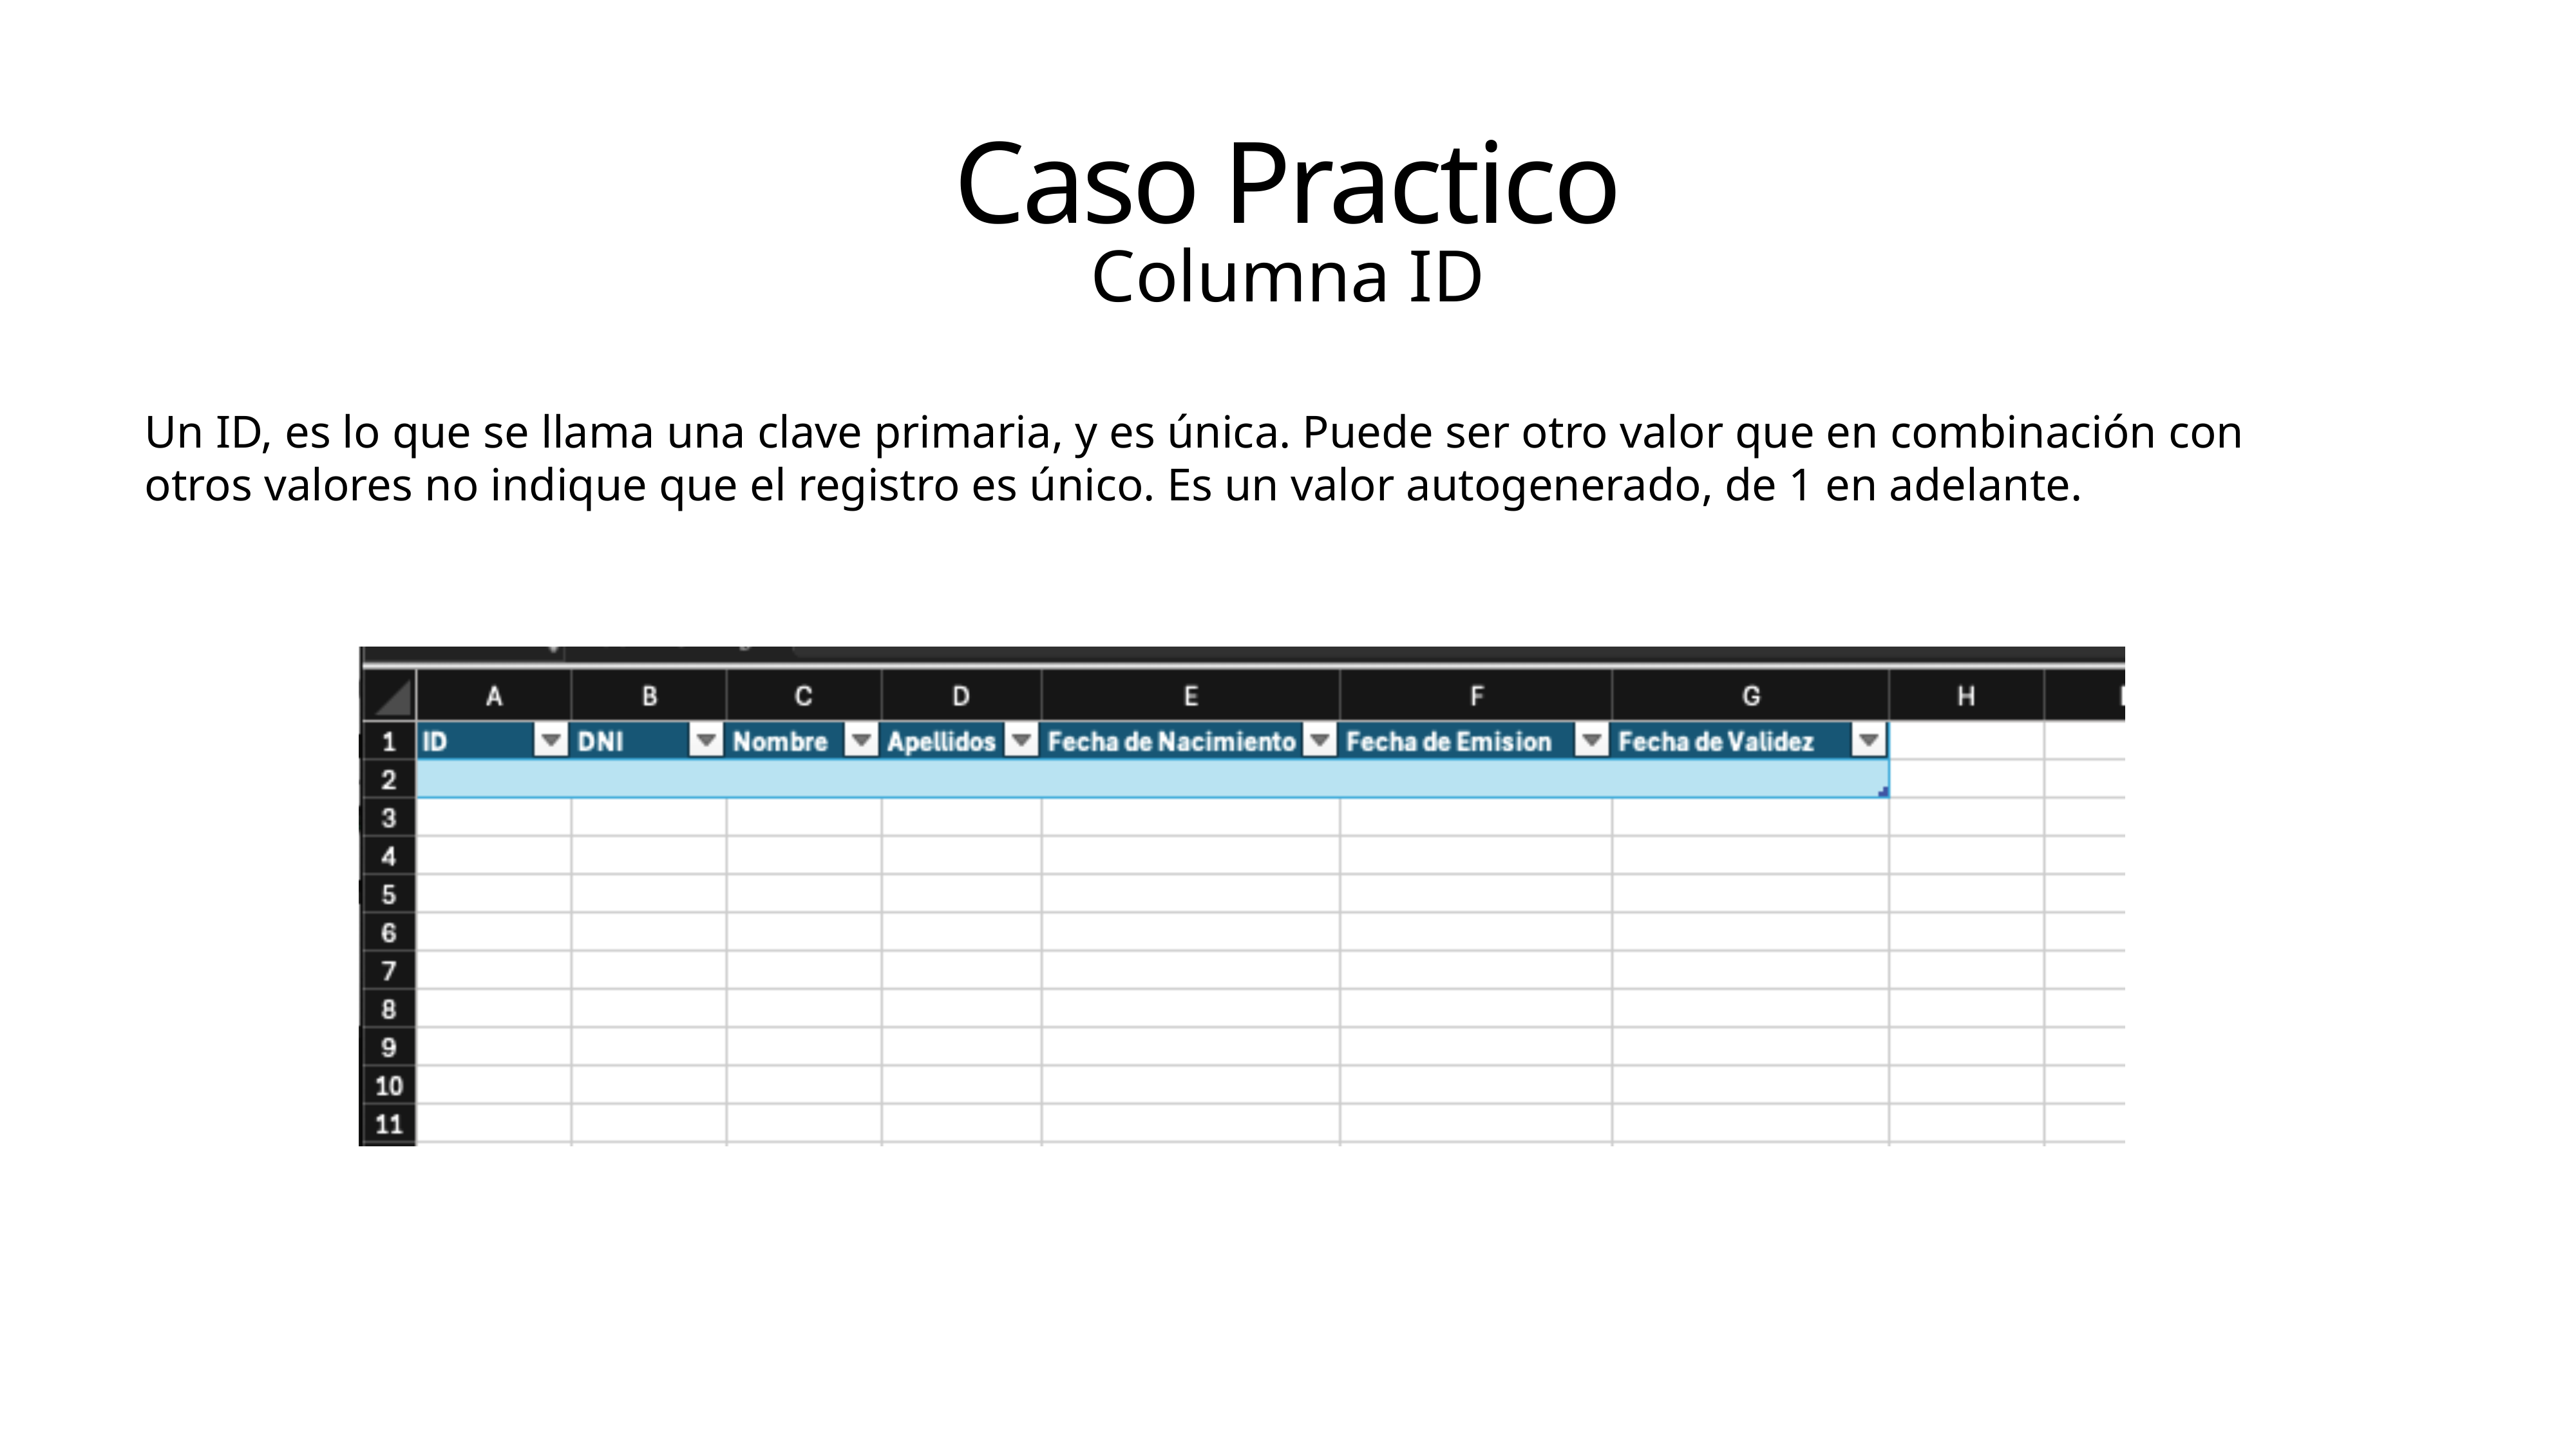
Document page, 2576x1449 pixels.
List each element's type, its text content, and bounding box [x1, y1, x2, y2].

title Caso Practico [133, 85, 2443, 225]
picture [358, 647, 2125, 1146]
list Columna ID [133, 225, 2443, 334]
text_box Un ID, es lo que se llama una clave primaria, y es única. Puede ser otro valor que en combinación con otros valores no indique que el registro es único. Es un valor autogenerado, de 1 en adelante. [139, 398, 2298, 515]
